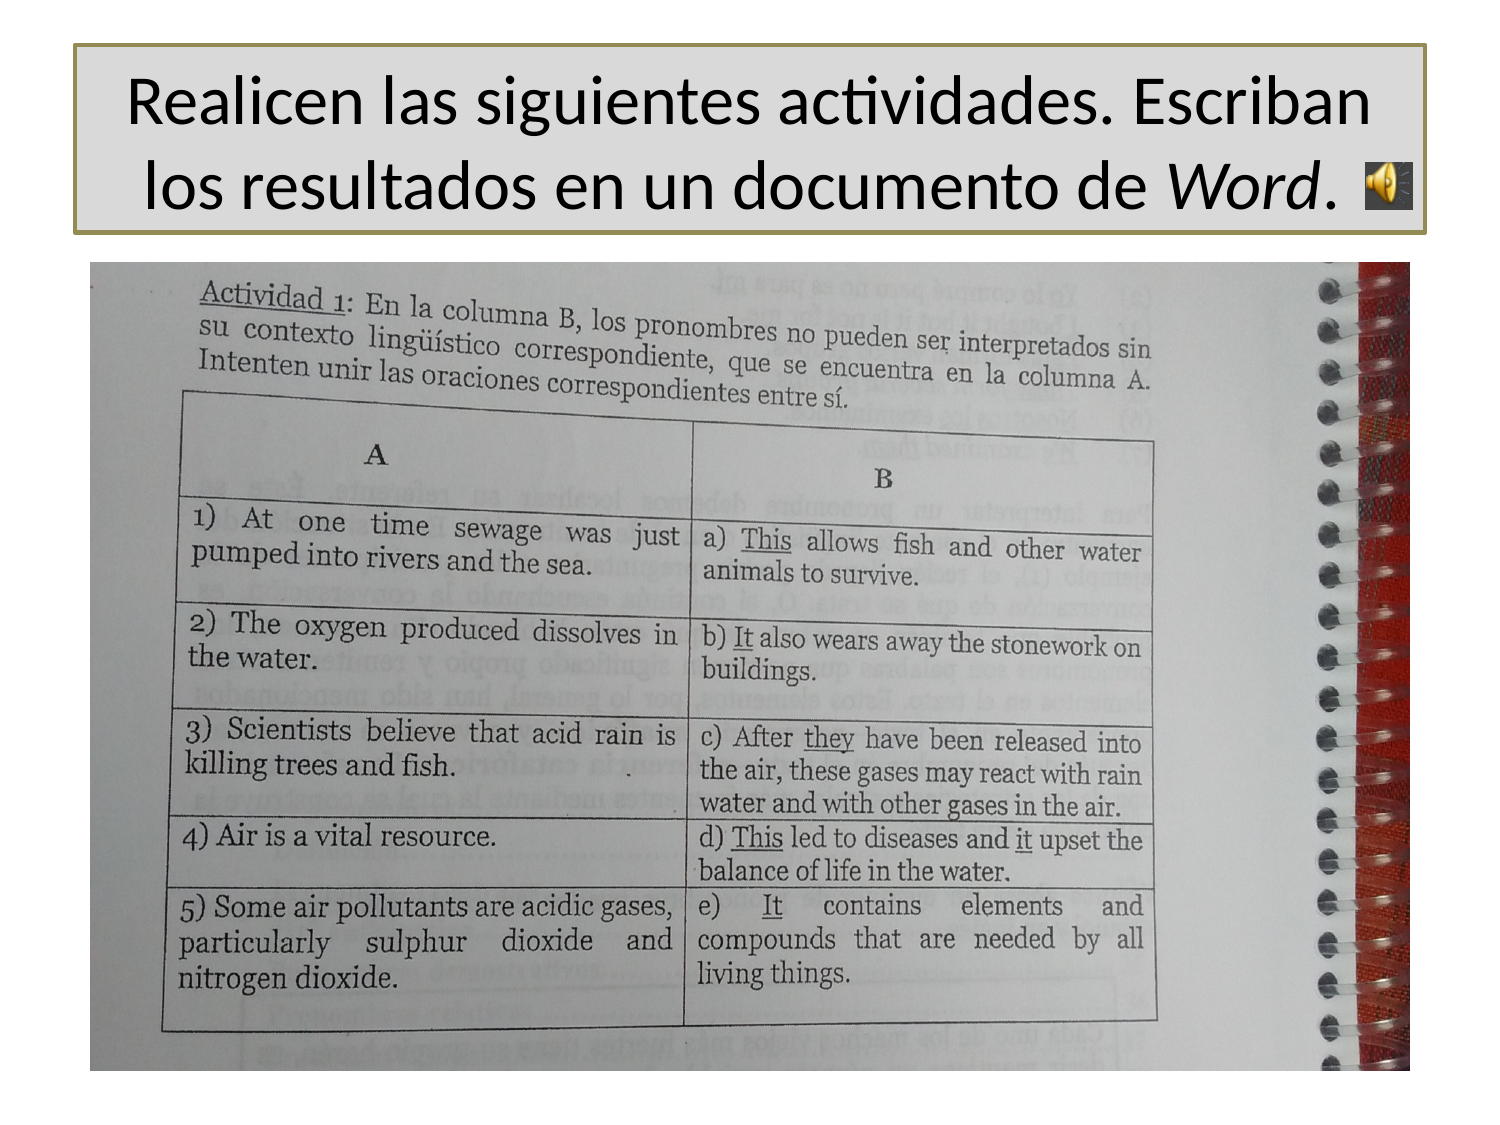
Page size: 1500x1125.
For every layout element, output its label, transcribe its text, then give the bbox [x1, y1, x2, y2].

picture [1363, 160, 1415, 212]
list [89, 262, 1411, 1071]
title Realicen las siguientes actividades. Escriban los resultados en un documento de Word. [75, 45, 1425, 233]
